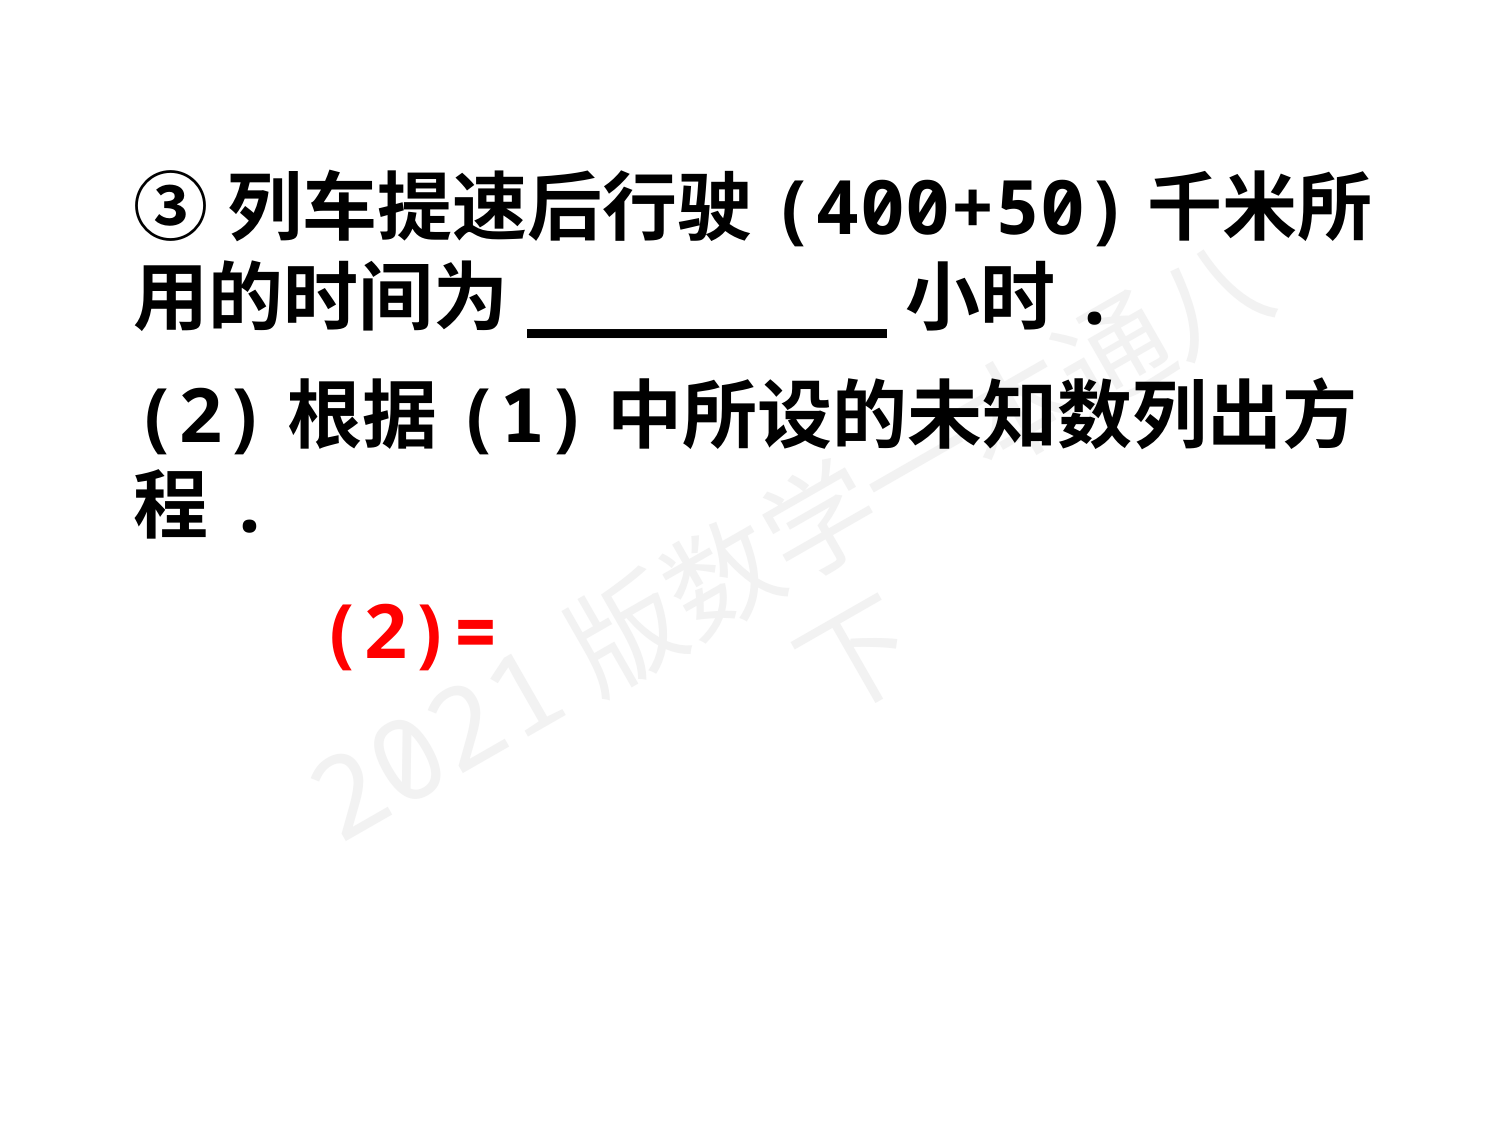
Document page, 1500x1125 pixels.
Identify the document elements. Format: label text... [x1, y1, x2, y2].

text_box ③列车提速后行驶(400+50)千米所用的时间为________小时. (2)根据(1)中所设的未知数列出方程. [119, 152, 1453, 555]
